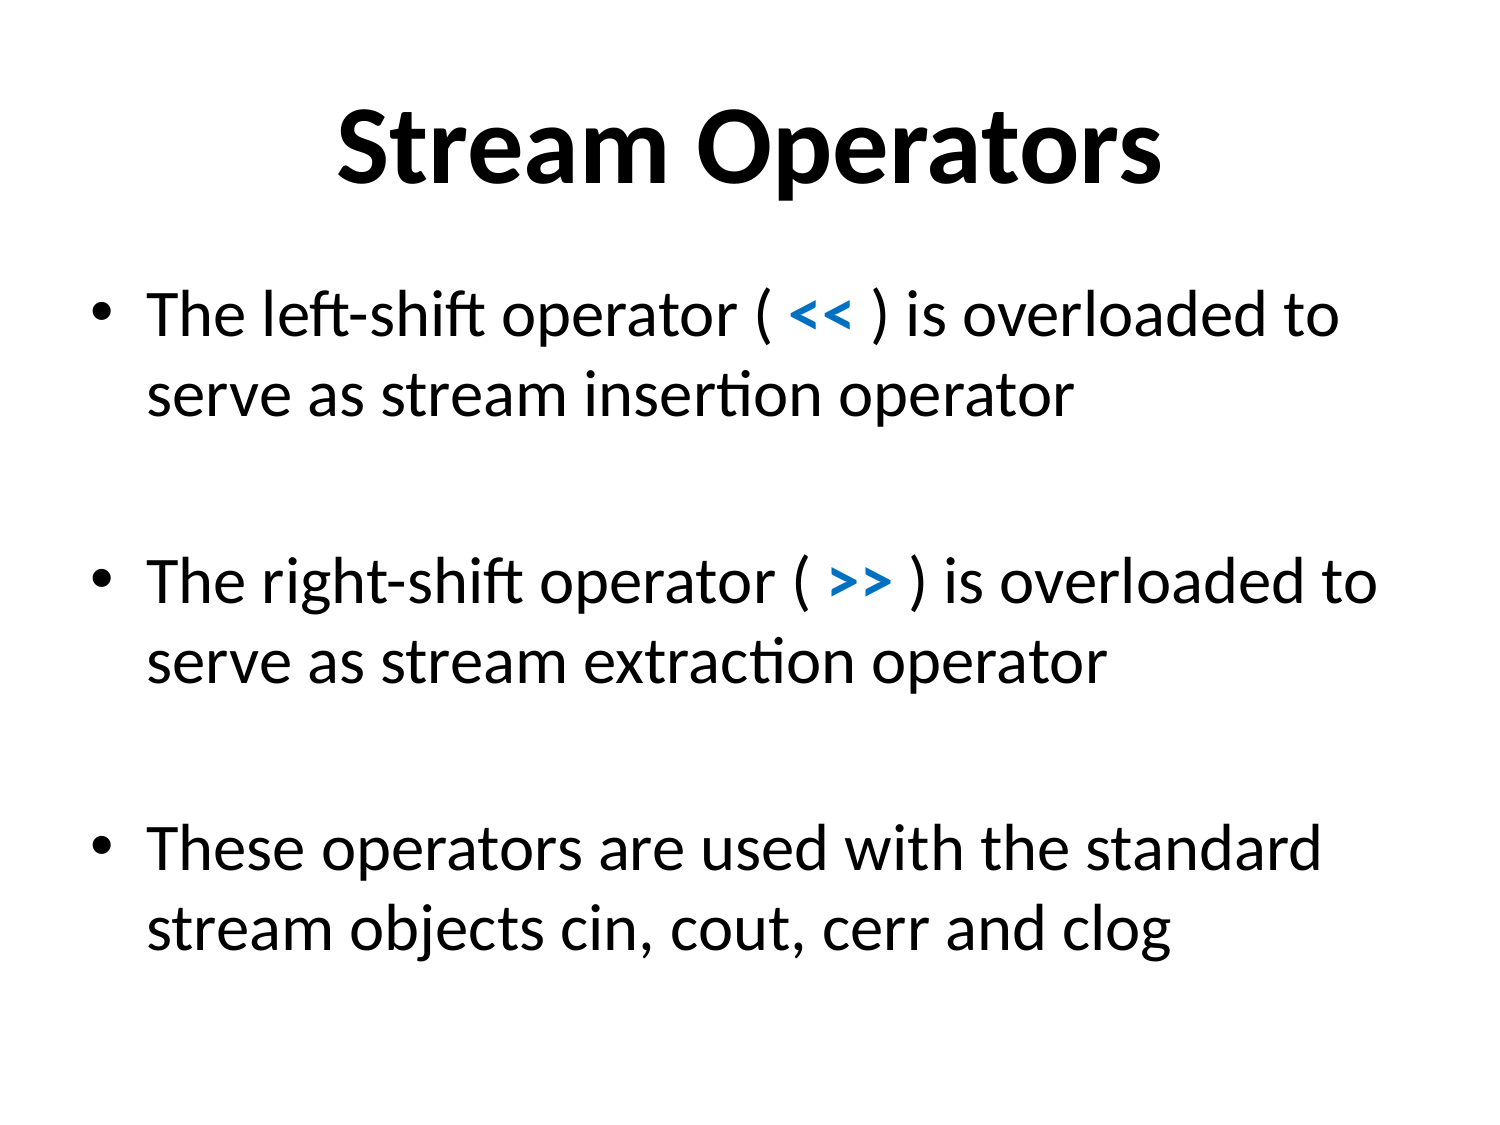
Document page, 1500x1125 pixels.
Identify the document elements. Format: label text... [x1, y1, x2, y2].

title Stream Operators [75, 45, 1425, 233]
list The left-shift operator ( << ) is overloaded to serve as stream insertion operator The right-shift operator ( >> ) is overloaded to serve as stream extraction operator These operators are used with the standard stream objects cin, cout, cerr and clog [75, 262, 1425, 1005]
